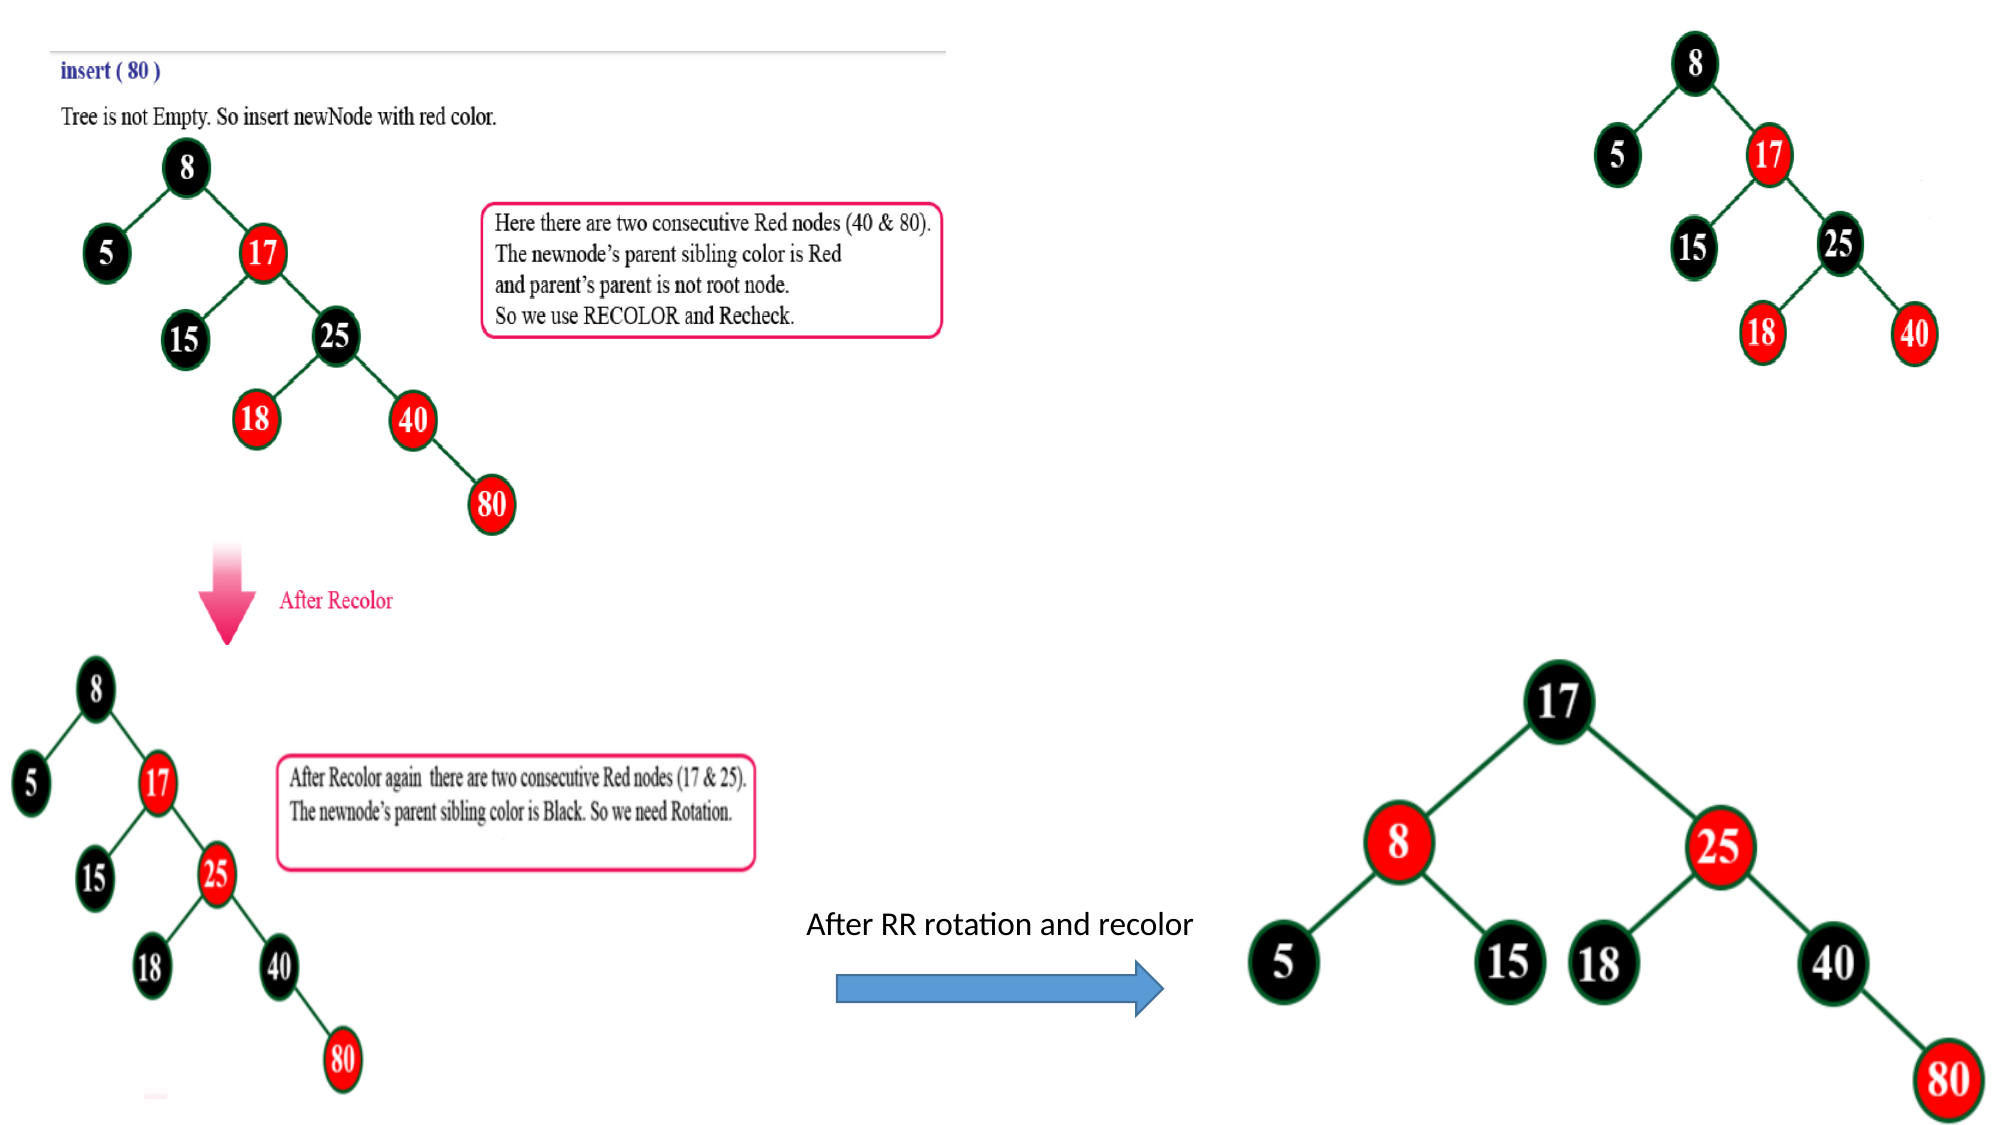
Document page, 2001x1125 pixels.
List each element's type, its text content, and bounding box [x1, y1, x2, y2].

picture [0, 51, 947, 1101]
text_box [836, 961, 1164, 1016]
picture [1208, 654, 2000, 1125]
text_box After RR rotation and recolor [791, 894, 1203, 950]
picture [1588, 28, 1941, 379]
